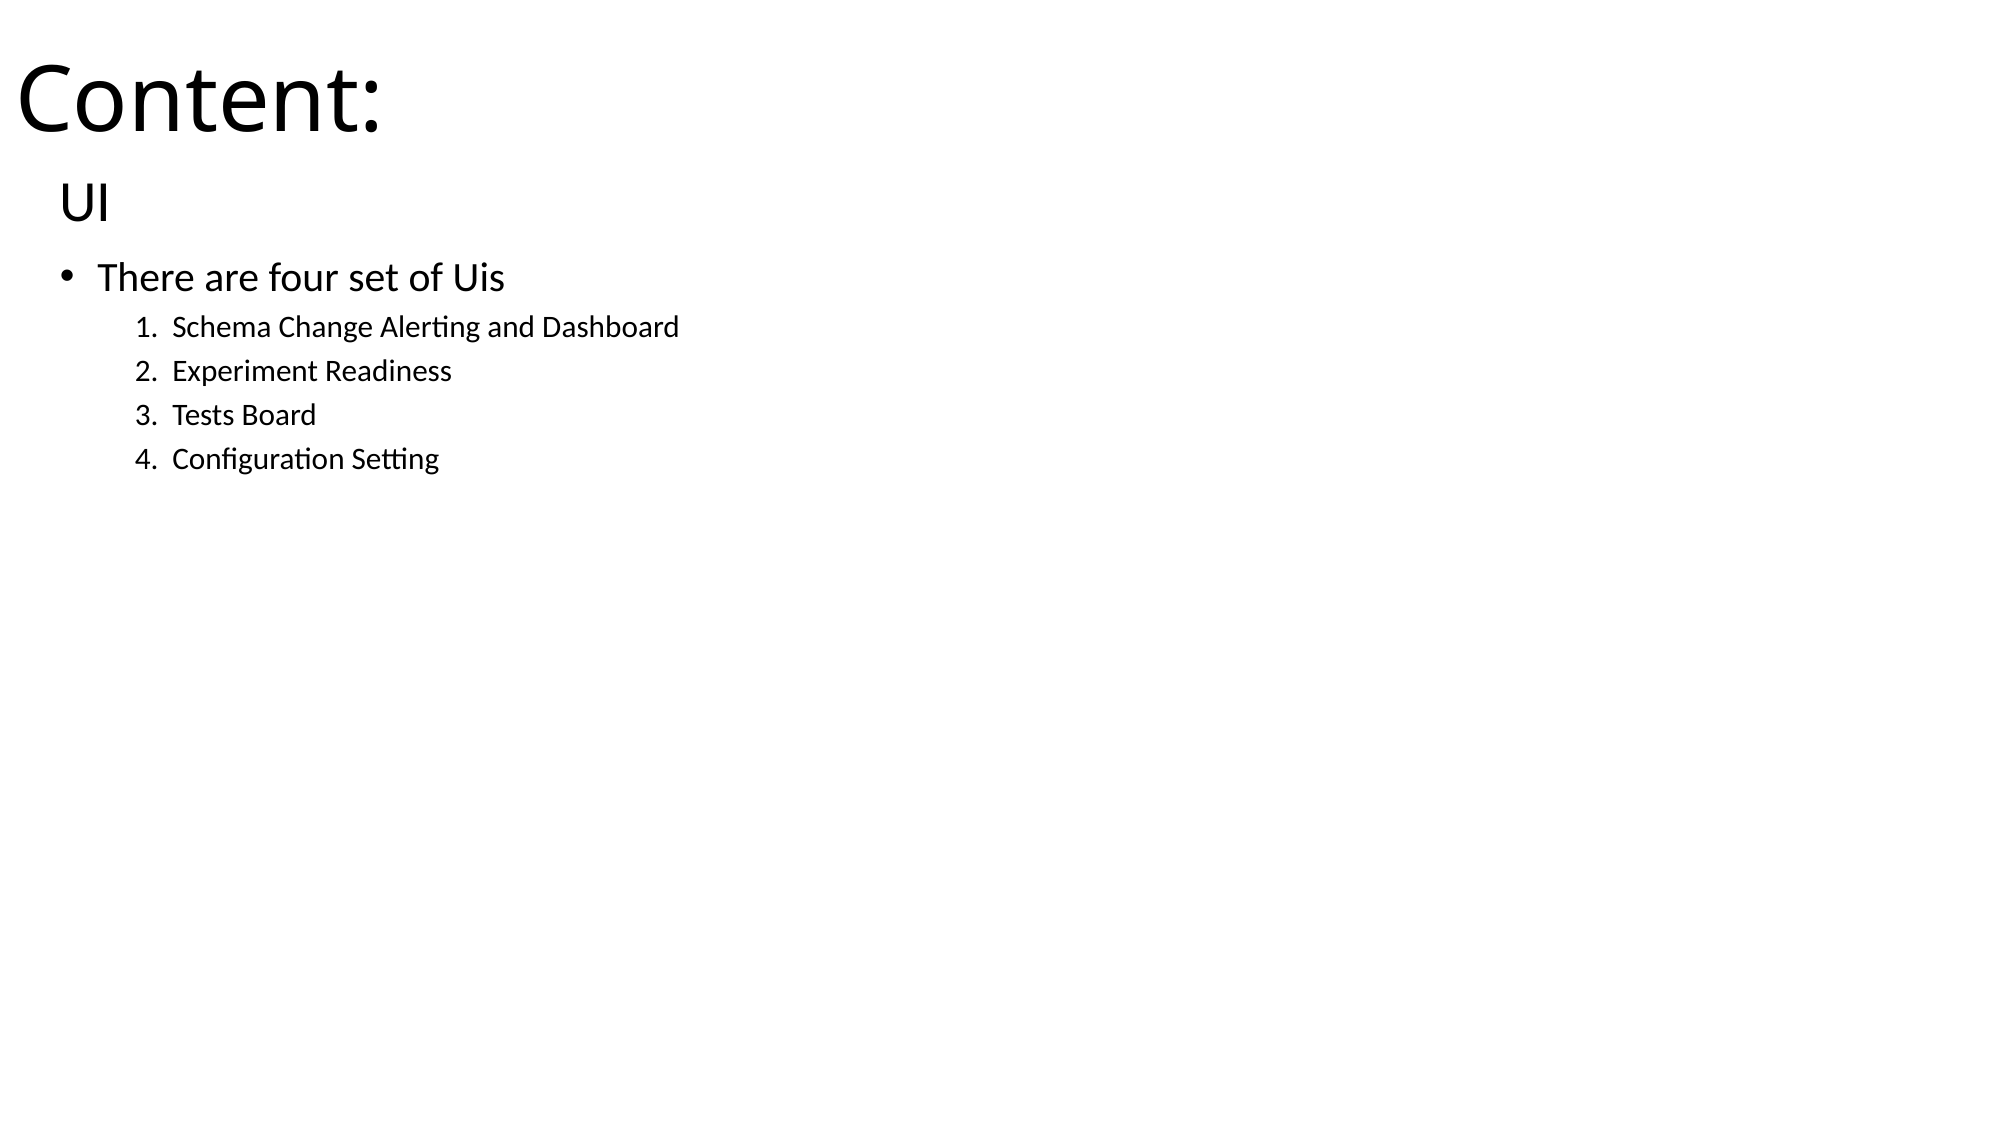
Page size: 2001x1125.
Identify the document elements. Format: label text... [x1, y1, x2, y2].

title Content: [0, 0, 1725, 211]
list UI There are four set of Uis Schema Change Alerting and Dashboard Experiment Readiness Tests Board Configuration Setting [44, 163, 1957, 878]
